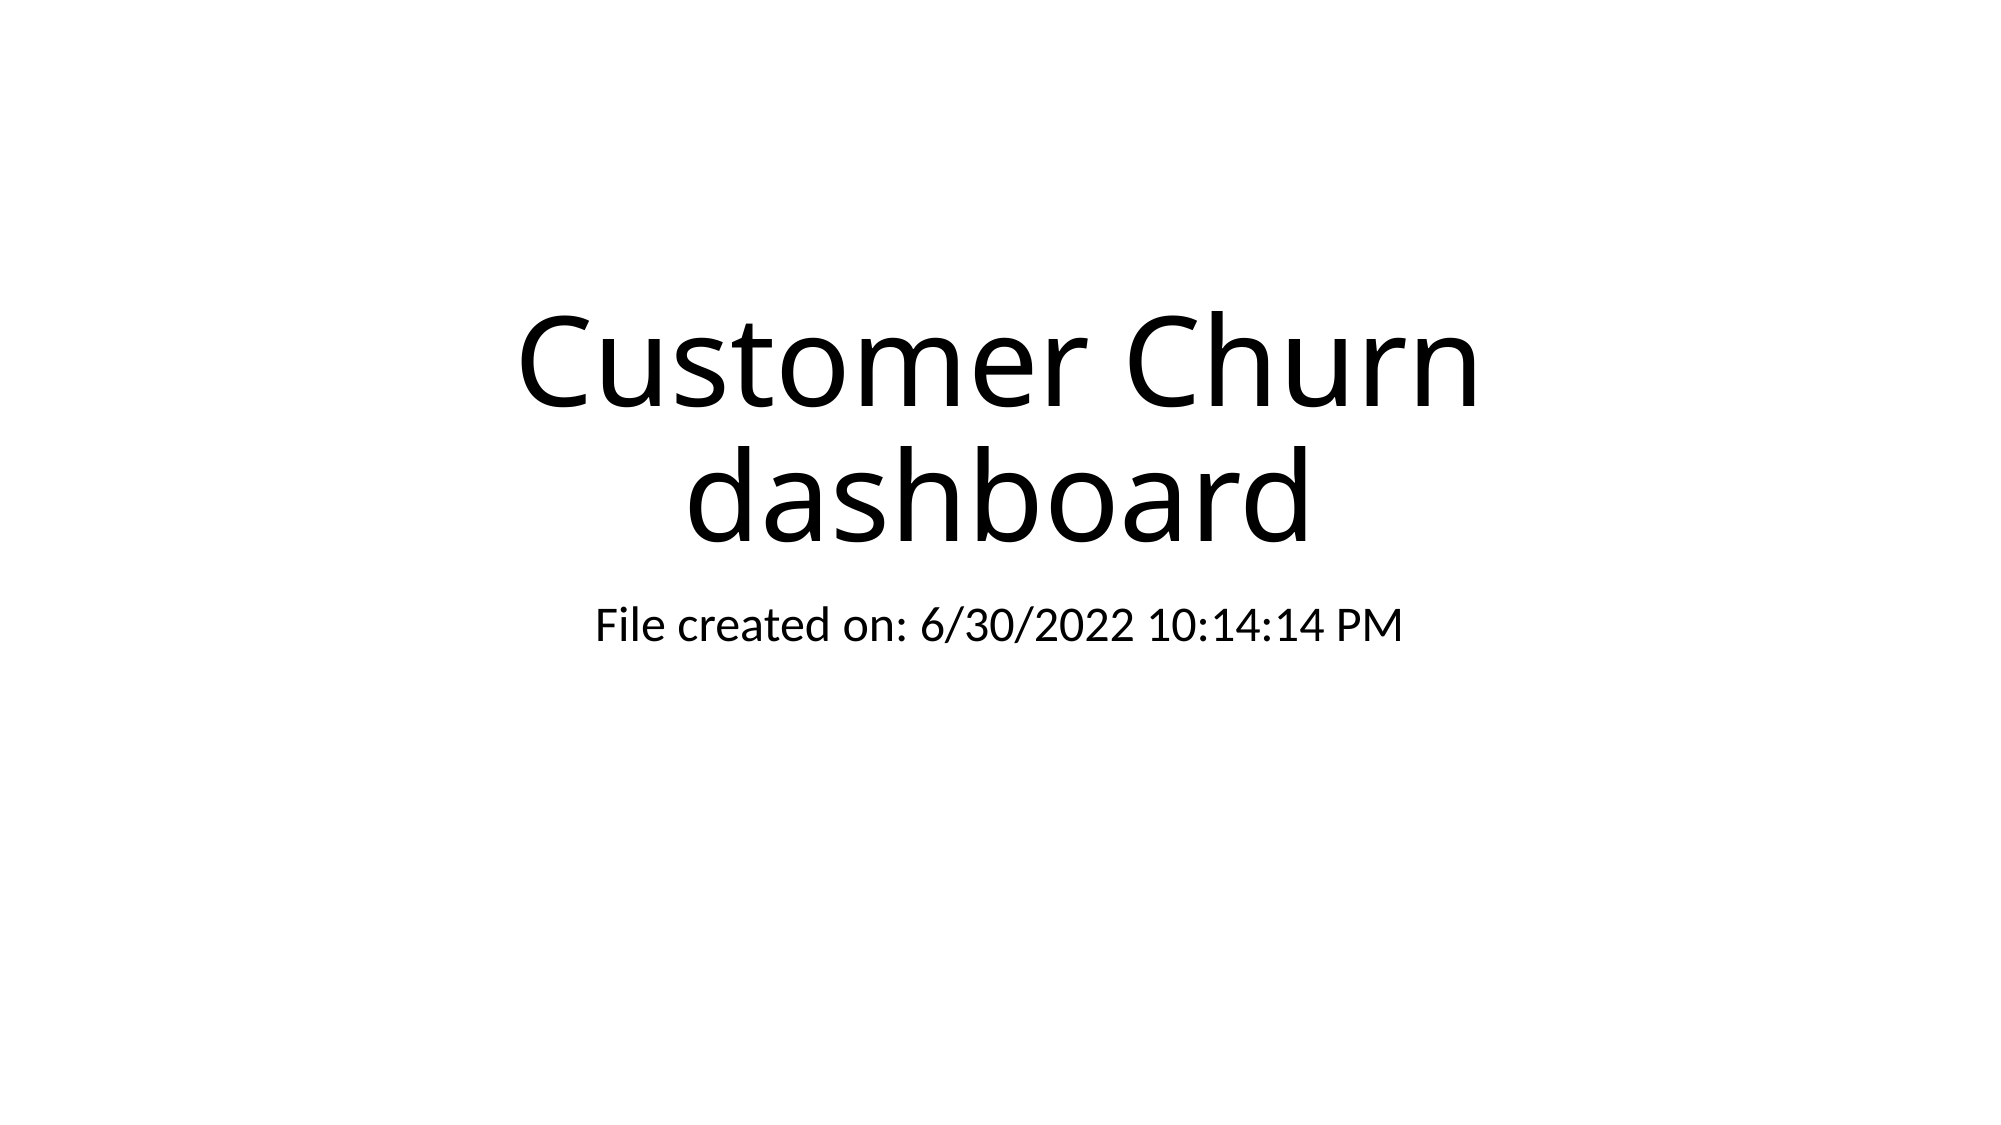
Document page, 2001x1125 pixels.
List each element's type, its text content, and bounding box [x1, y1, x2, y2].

title Customer Churn dashboard [249, 184, 1750, 576]
subtitle File created on: 6/30/2022 10:14:14 PM [249, 590, 1750, 863]
